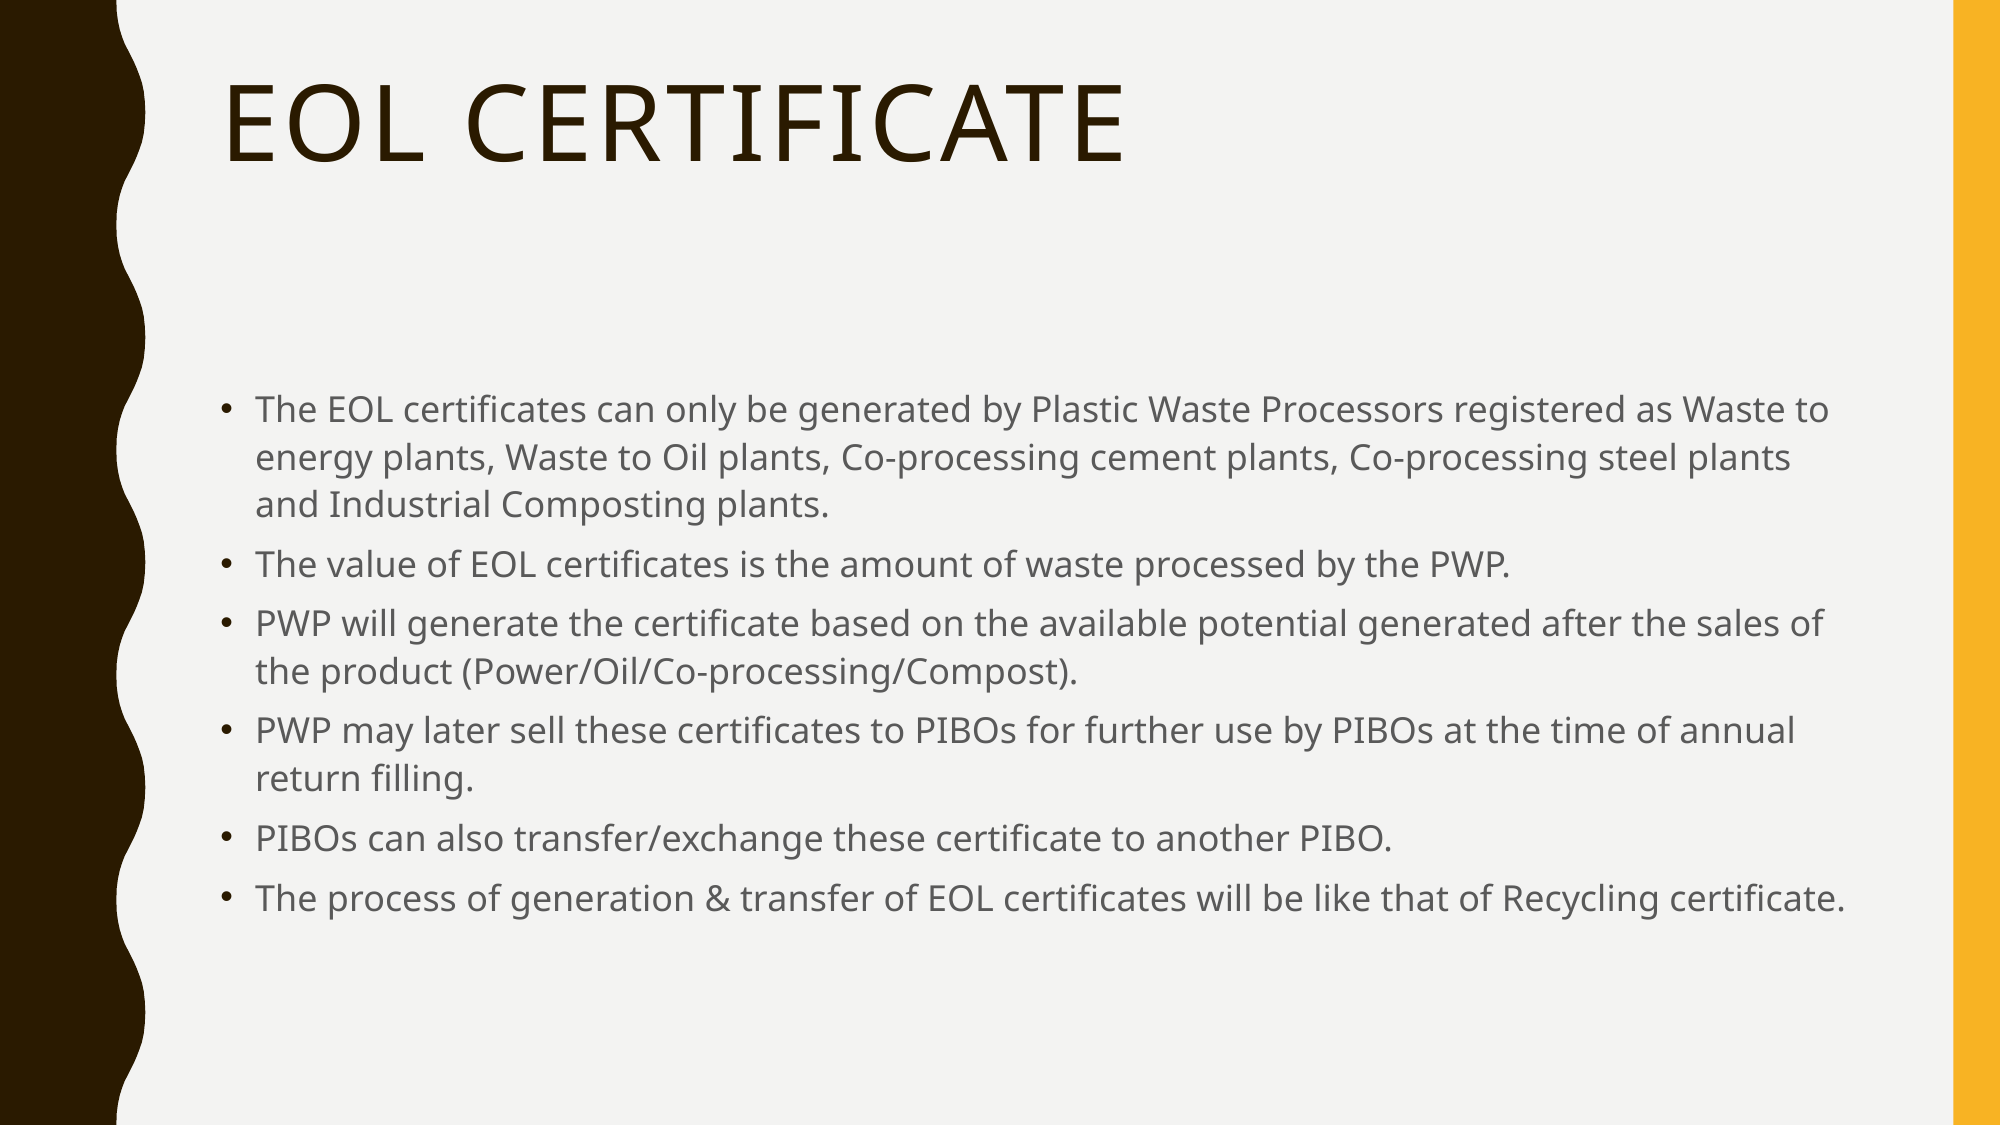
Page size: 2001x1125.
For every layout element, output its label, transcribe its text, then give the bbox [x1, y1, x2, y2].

list The EOL certificates can only be generated by Plastic Waste Processors registered as Waste to energy plants, Waste to Oil plants, Co-processing cement plants, Co-processing steel plants and Industrial Composting plants. The value of EOL certificates is the amount of waste processed by the PWP. PWP will generate the certificate based on the available potential generated after the sales of the product (Power/Oil/Co-processing/Compost). PWP may later sell these certificates to PIBOs for further use by PIBOs at the time of annual return filling. PIBOs can also transfer/exchange these certificate to another PIBO. The process of generation & transfer of EOL certificates will be like that of Recycling certificate. [205, 375, 1875, 965]
title EOL Certificate [205, 62, 1875, 308]
